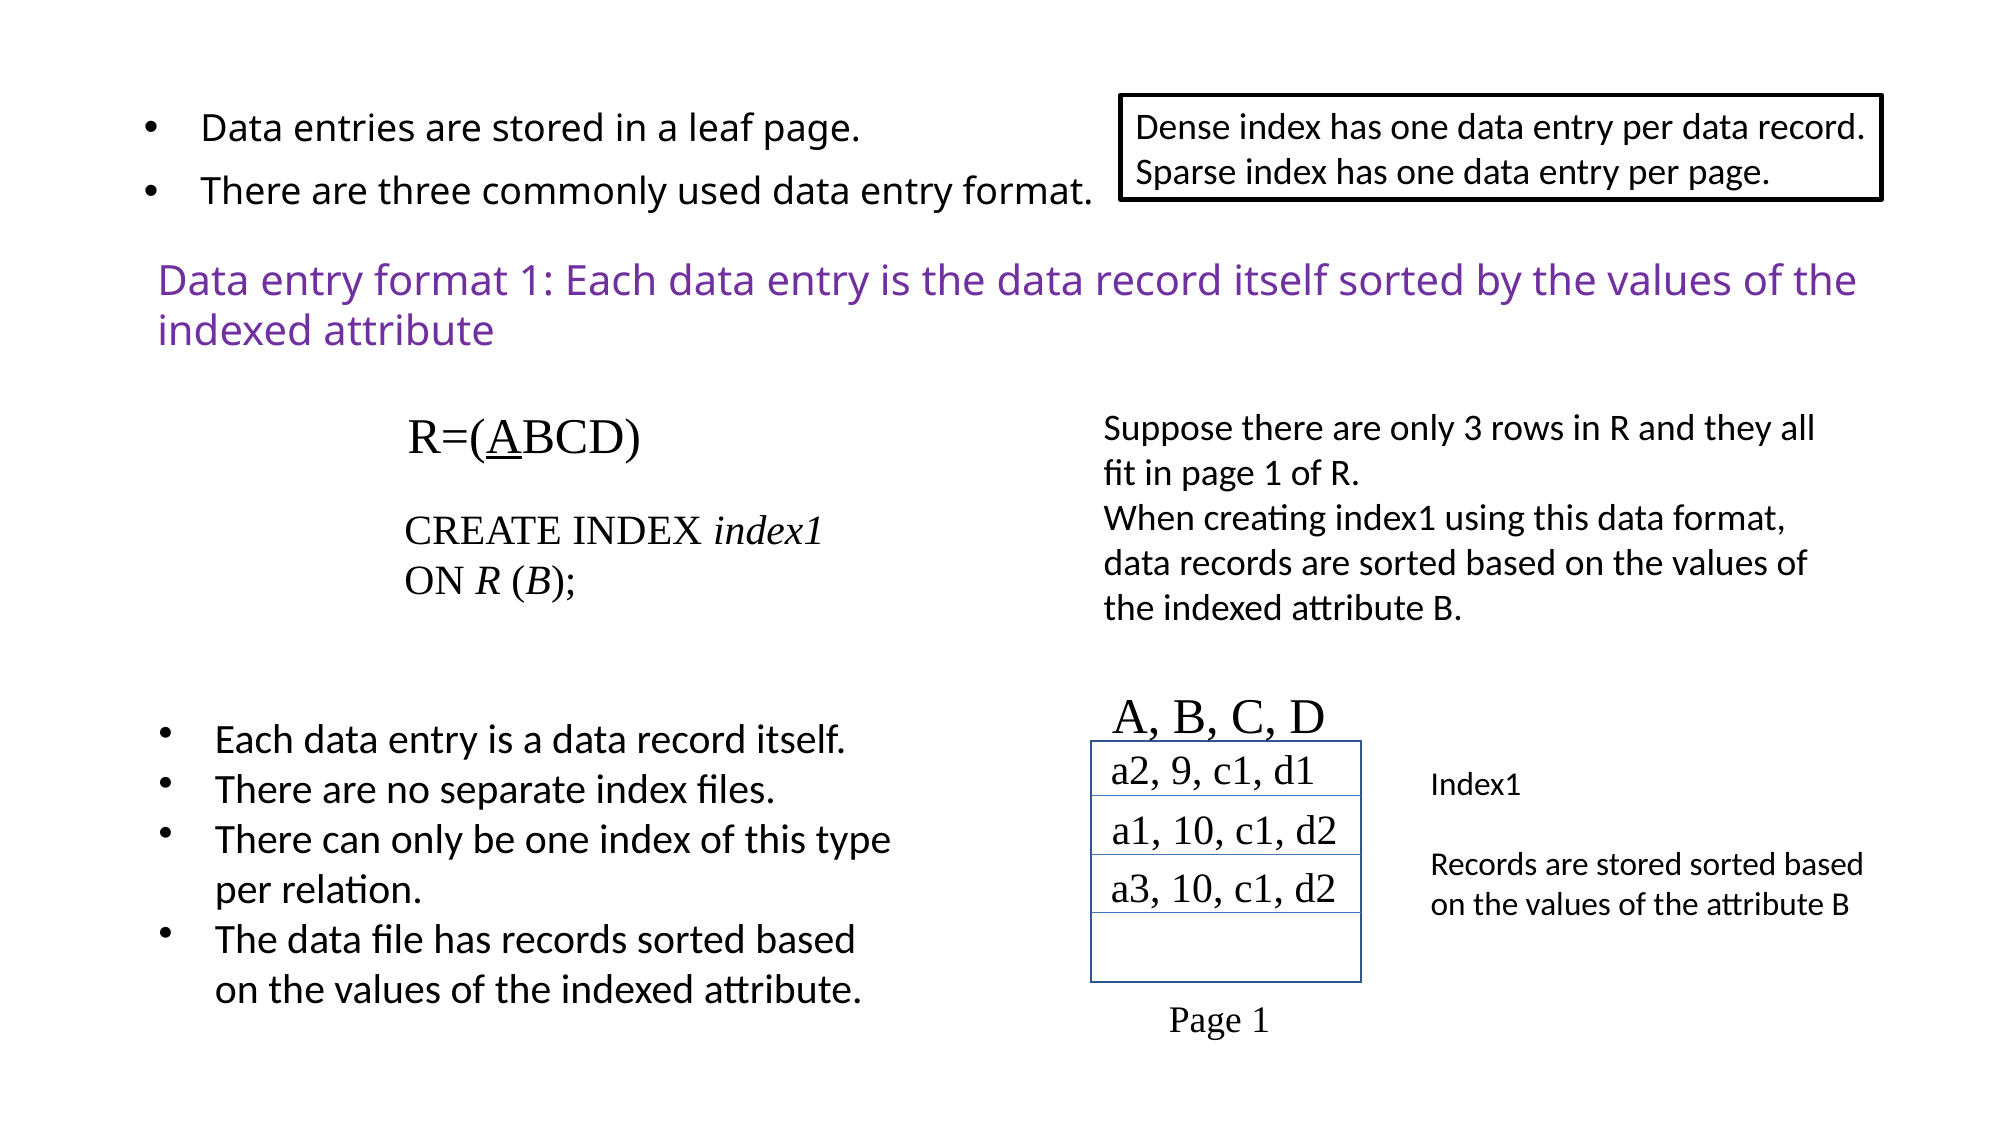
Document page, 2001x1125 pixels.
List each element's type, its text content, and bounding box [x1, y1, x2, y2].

text_box A, B, C, D [1097, 676, 1341, 751]
text_box a2, 9, c1, d1 [1096, 796, 1331, 801]
text_box Suppose there are only 3 rows in R and they all fit in page 1 of R. When creating index1 using this data format, data records are sorted based on the values of the indexed attribute B. [1088, 395, 1860, 636]
text_box a1, 10, c1, d2 [1097, 796, 1353, 854]
text_box Data entry format 1: Each data entry is the data record itself sorted by the values of the indexed attribute [67, 246, 1891, 362]
text_box Data entries are stored in a leaf page. There are three commonly used data entry format. [54, 96, 1117, 220]
text_box a3, 10, c1, d2 [1096, 855, 1352, 912]
text_box Each data entry is a data record itself. There are no separate index files. There can only be one index of this type per relation. The data file has records sorted based on the values of the indexed attribute. [143, 704, 915, 1020]
text_box Page 1 [1154, 987, 1286, 1048]
text_box a3, 10, c1, d2 [1096, 913, 1352, 919]
text_box [1090, 740, 1362, 983]
text_box R=(ABCD) [392, 396, 657, 471]
text_box a2, 9, c1, d1 [1096, 735, 1331, 795]
text_box Index1 Records are stored sorted based on the values of the attribute B [1415, 754, 1903, 930]
text_box CREATE INDEX index1 ON R (B); [389, 495, 840, 611]
text_box Dense index has one data entry per data record. Sparse index has one data entry per page. [1120, 94, 1882, 200]
